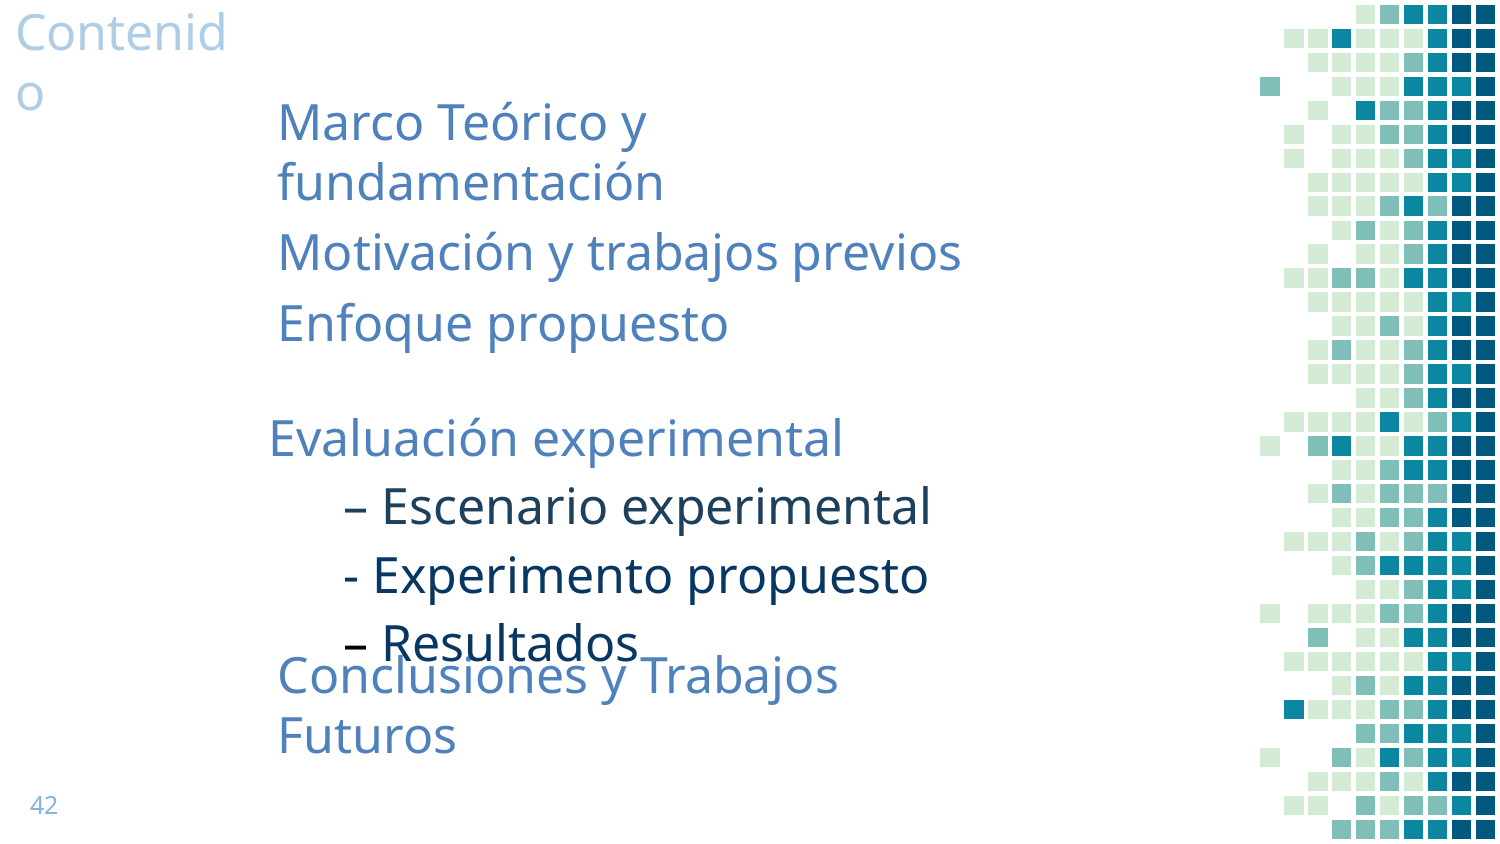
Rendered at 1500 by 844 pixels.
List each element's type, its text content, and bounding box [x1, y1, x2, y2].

text_box Marco Teórico y fundamentación Motivación y trabajos previos Enfoque propuesto Conclusiones y Trabajos Futuros [262, 679, 995, 788]
text_box Evaluación experimental – Escenario experimental - Experimento propuesto – Resultados [253, 399, 1004, 679]
text_box Marco Teórico y fundamentación Motivación y trabajos previos Enfoque propuesto Conclusiones y Trabajos Futuros [262, 65, 995, 399]
subtitle Contenido [0, 0, 263, 73]
text_box 42 [14, 774, 105, 839]
